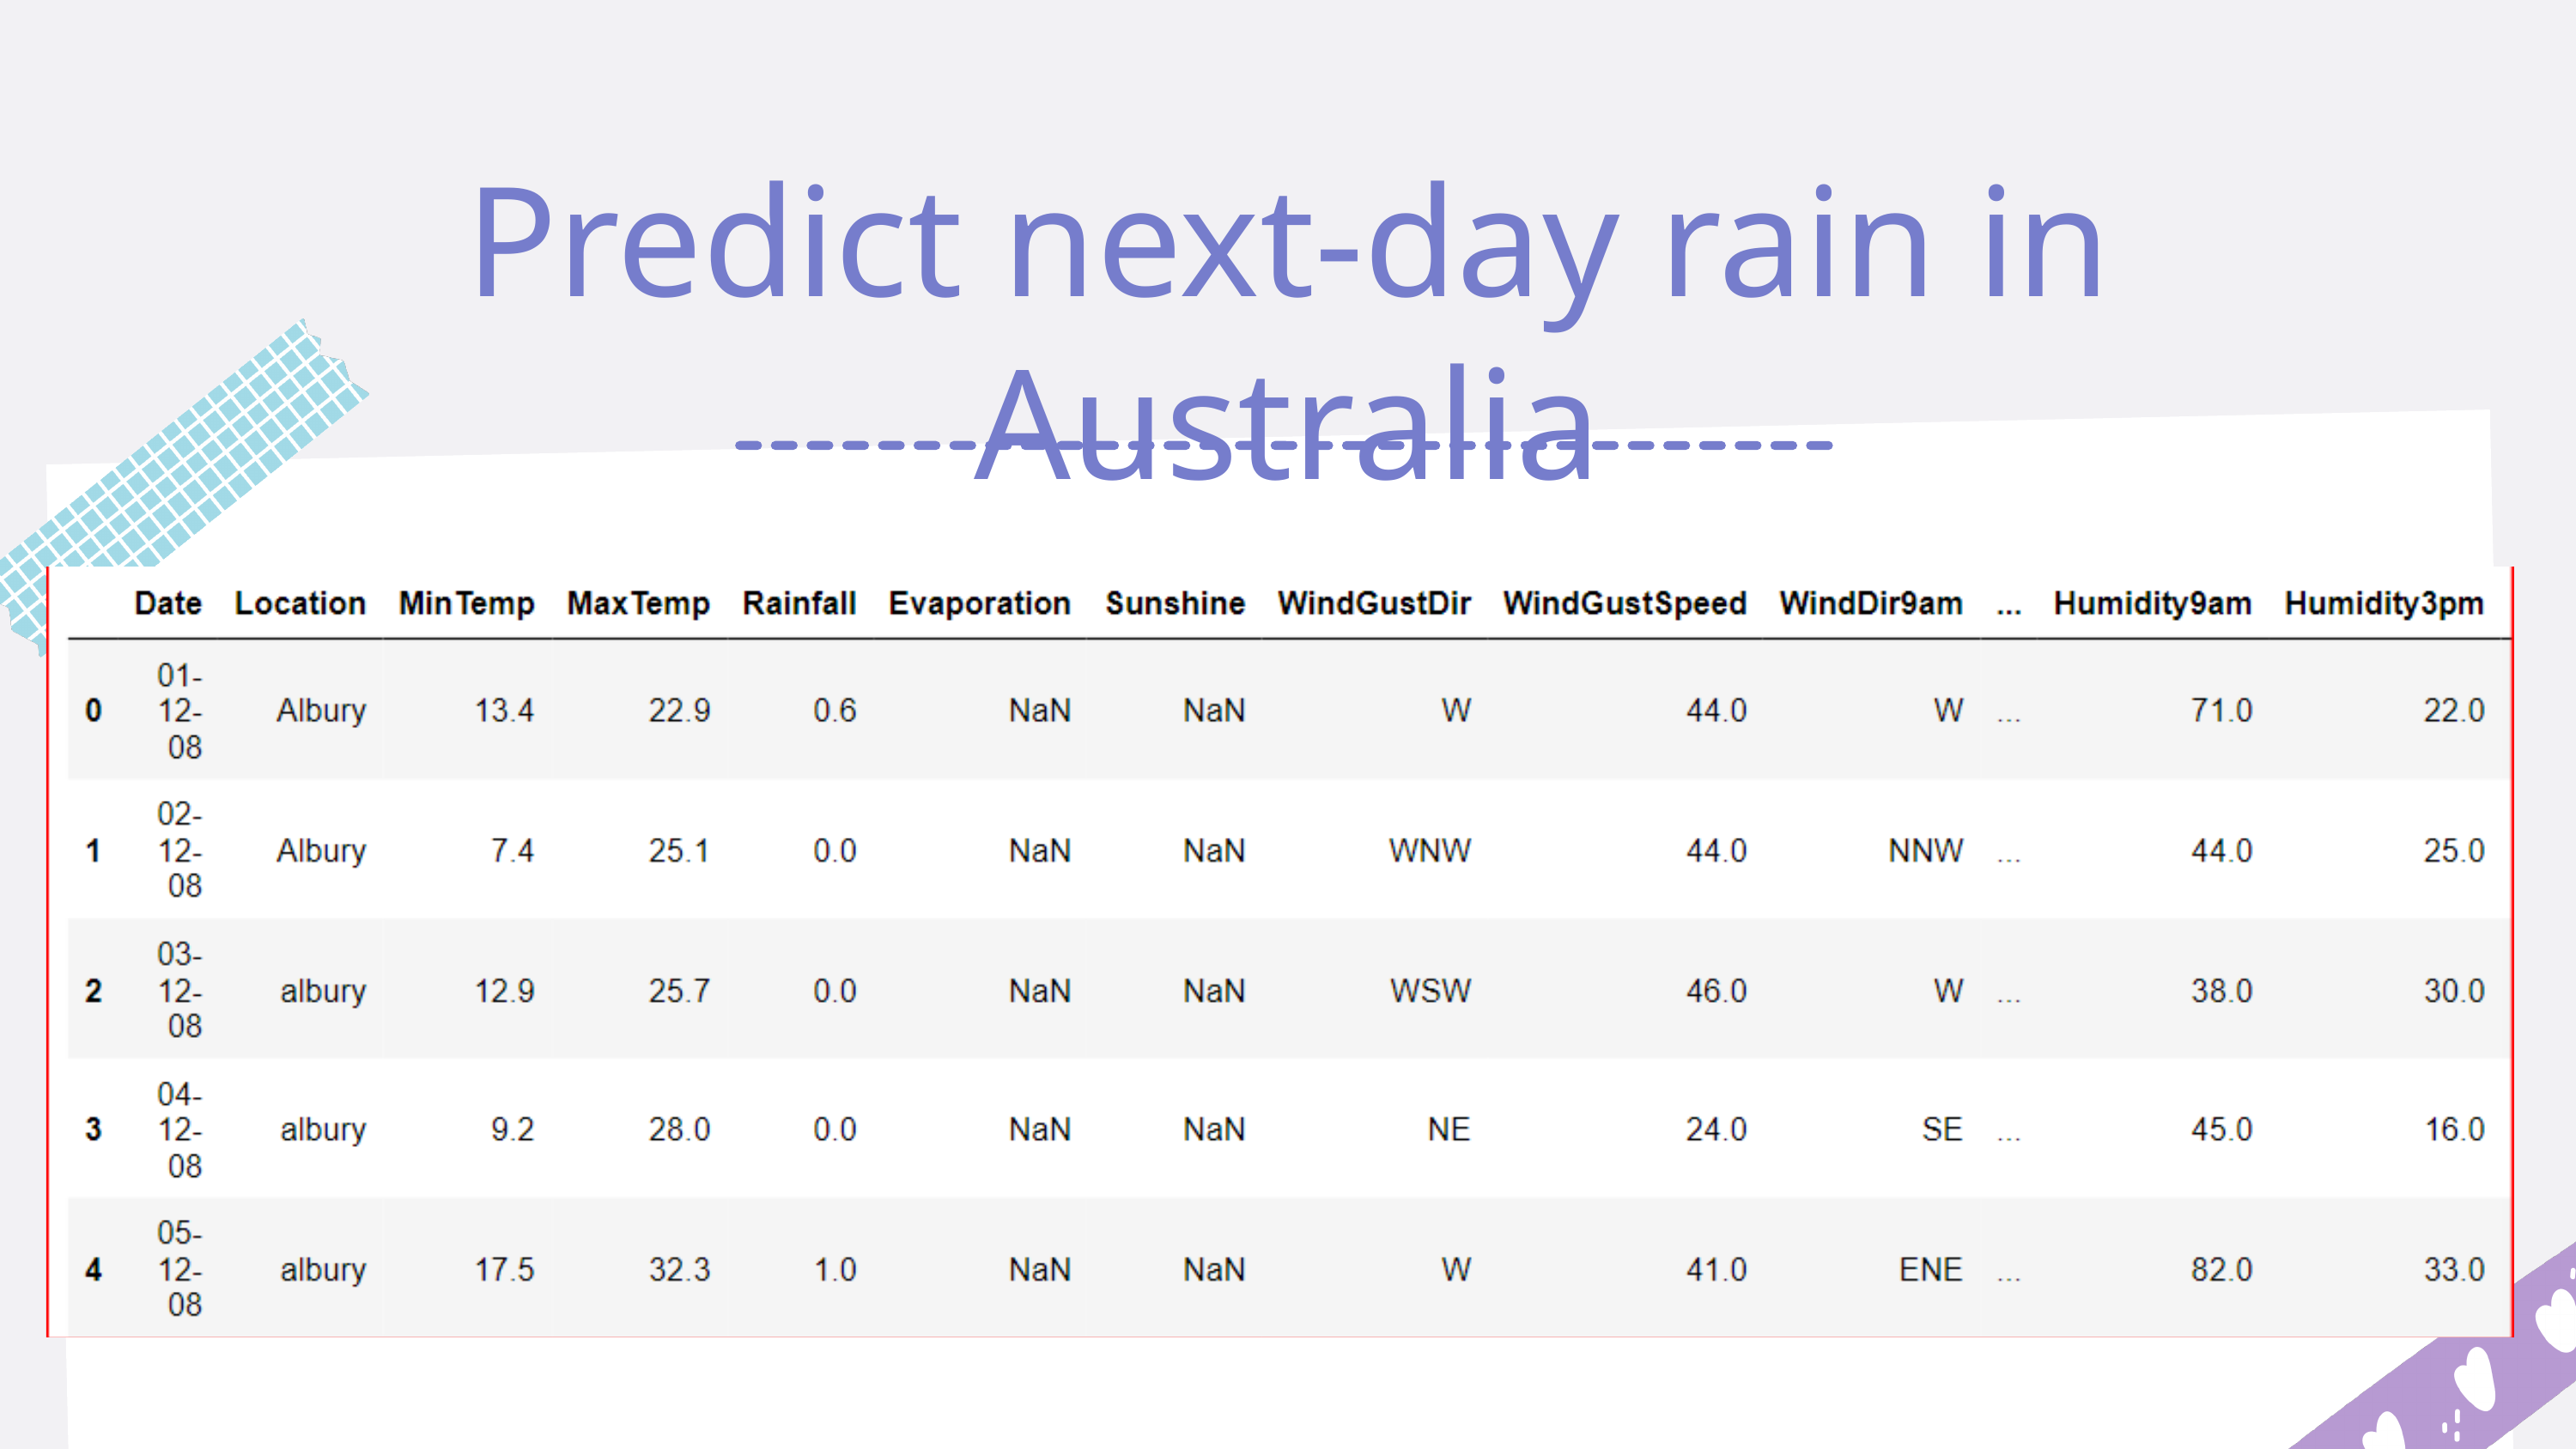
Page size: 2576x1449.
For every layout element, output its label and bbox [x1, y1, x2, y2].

text_box [250, 144, 2326, 452]
text_box [160, 409, 2494, 563]
picture [0, 361, 2576, 1449]
text_box [65, 1347, 2422, 1449]
